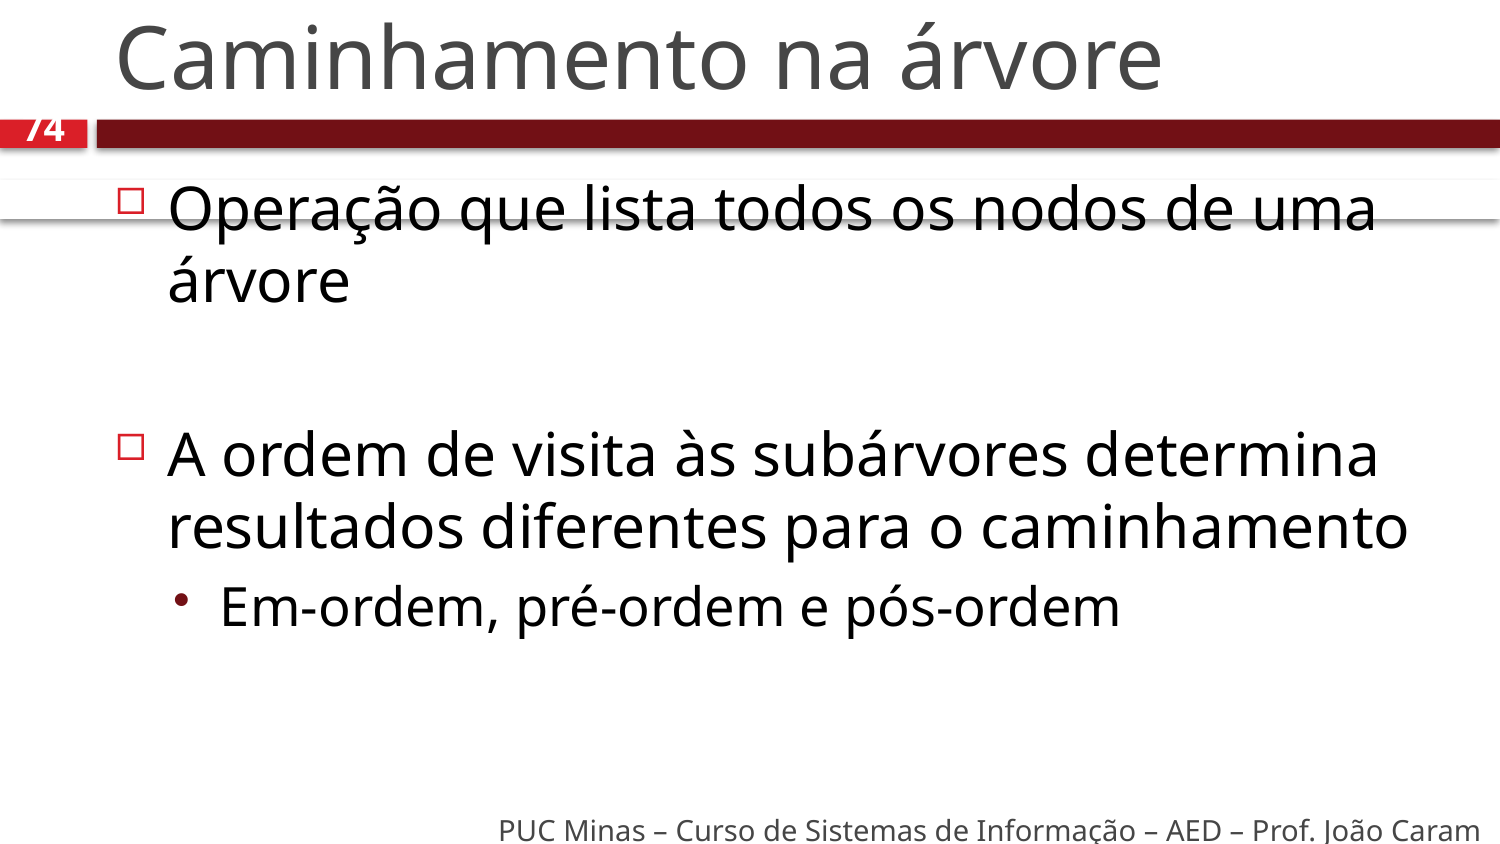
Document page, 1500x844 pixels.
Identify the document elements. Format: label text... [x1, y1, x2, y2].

slide_number 74 [0, 114, 88, 145]
footer PUC Minas – Curso de Sistemas de Informação – AED – Prof. João Caram [159, 807, 1497, 844]
list Operação que lista todos os nodos de uma árvore A ordem de visita às subárvores determina resultados diferentes para o caminhamento Em-ordem, pré-ordem e pós-ordem [99, 161, 1483, 800]
title Caminhamento na árvore [99, 19, 1483, 115]
